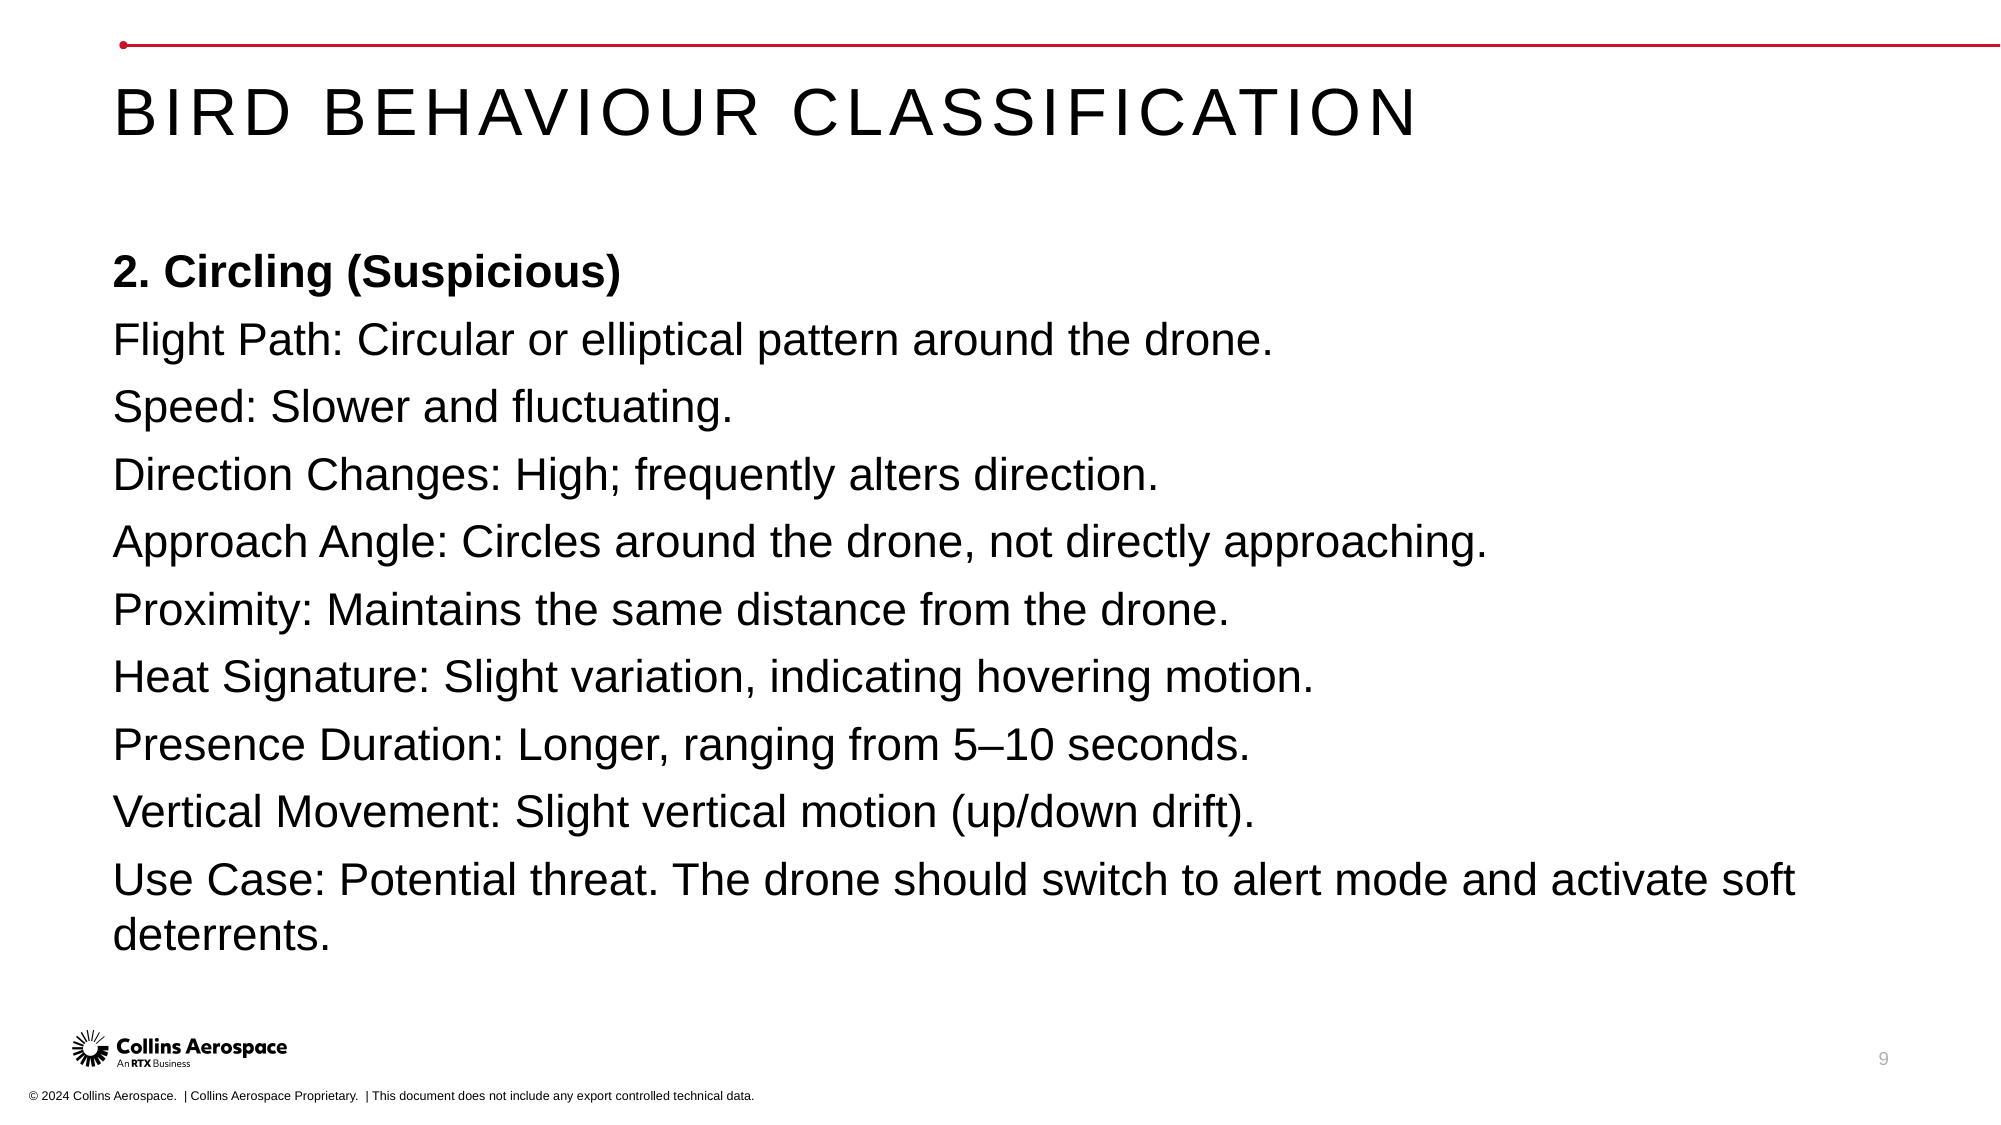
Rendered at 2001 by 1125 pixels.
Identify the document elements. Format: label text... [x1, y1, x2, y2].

picture [72, 1030, 287, 1067]
slide_number 9 [1801, 1046, 1889, 1107]
footer © 2024 Collins Aerospace. | Collins Aerospace Proprietary. | This document does not include any export controlled technical data. [13, 1080, 1667, 1125]
title Bird Behaviour Classification [113, 84, 1888, 196]
list 2. Circling (Suspicious) Flight Path: Circular or elliptical pattern around the drone. Speed: Slower and fluctuating. Direction Changes: High; frequently alters direction. Approach Angle: Circles around the drone, not directly approaching. Proximity: Maintains the same distance from the drone. Heat Signature: Slight variation, indicating hovering motion. Presence Duration: Longer, ranging from 5–10 seconds. Vertical Movement: Slight vertical motion (up/down drift). Use Case: Potential threat. The drone should switch to alert mode and activate soft deterrents. [112, 242, 1889, 863]
